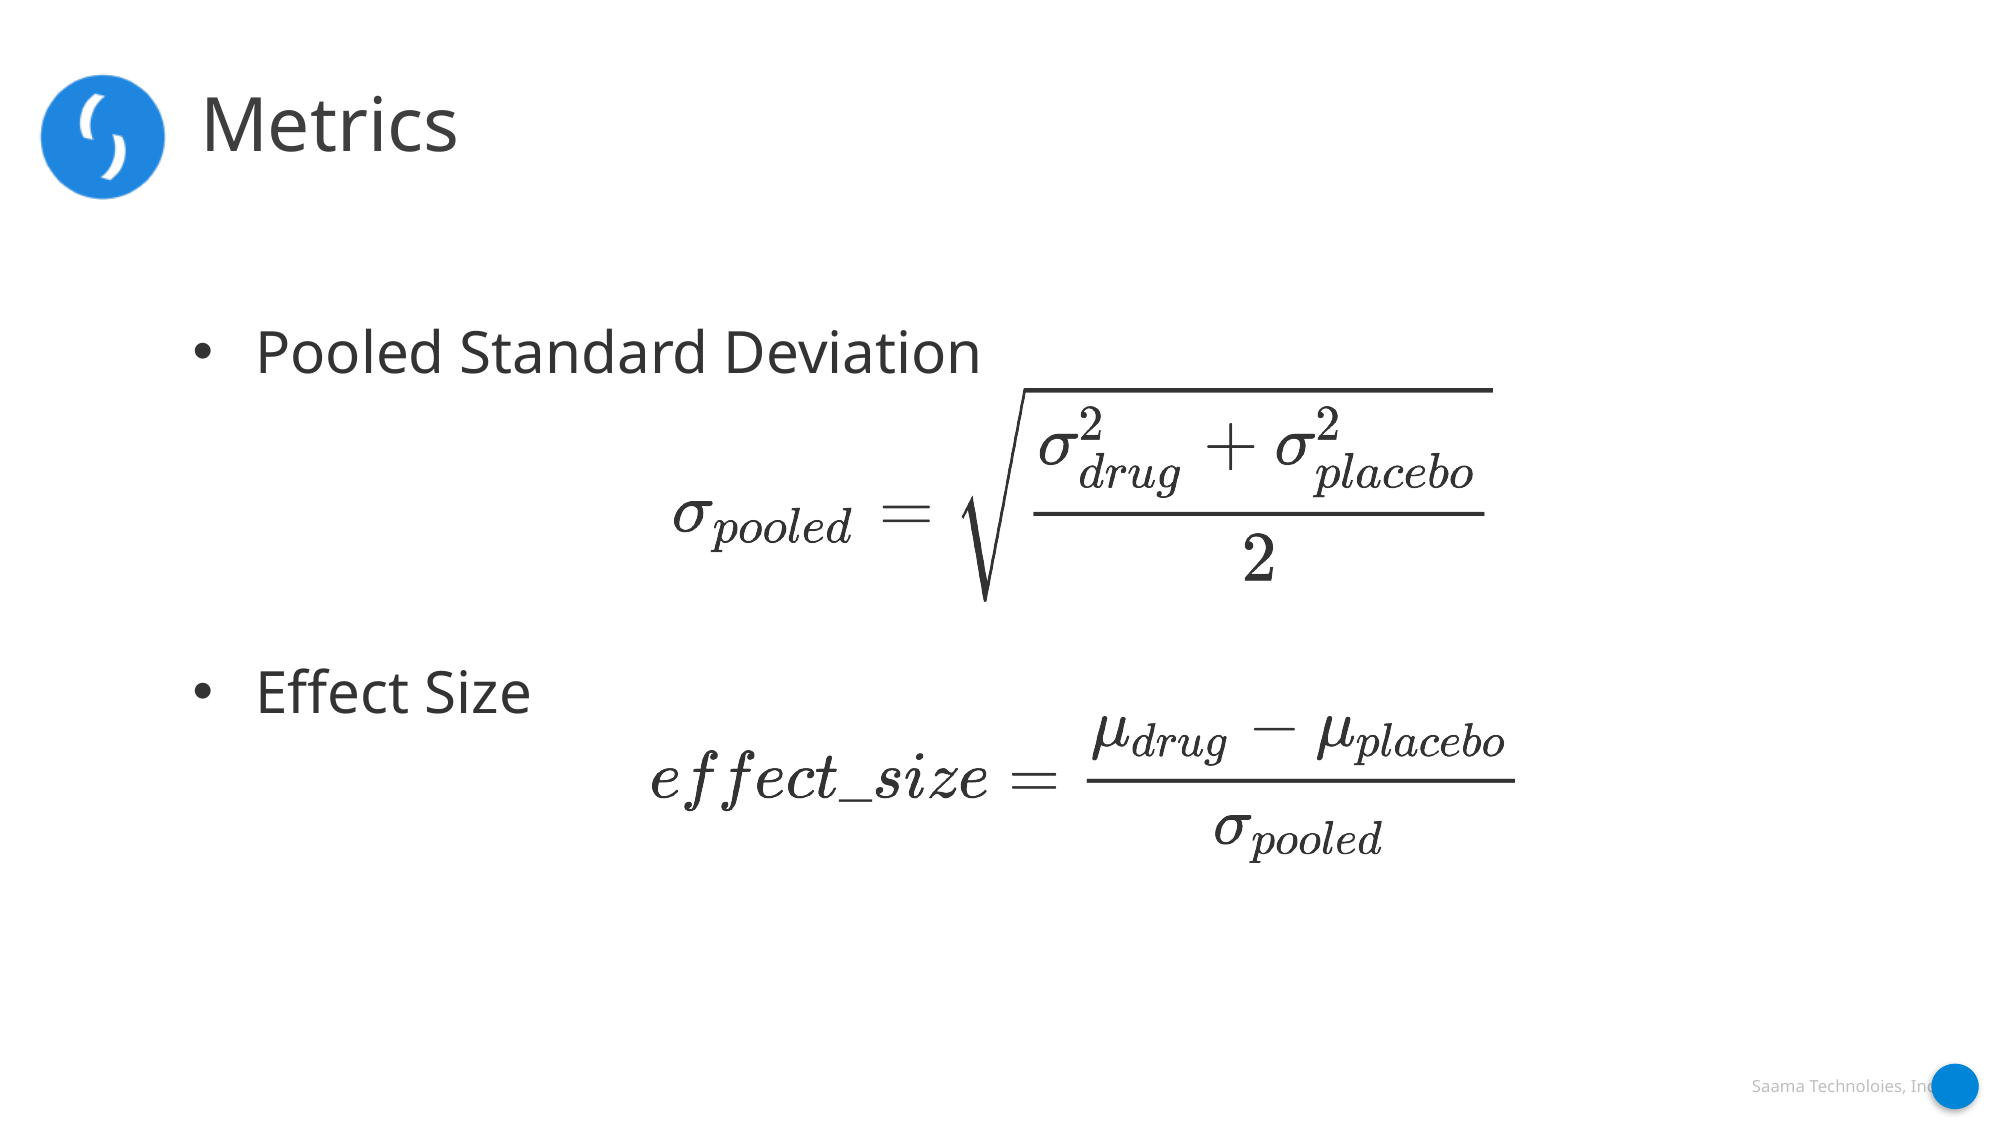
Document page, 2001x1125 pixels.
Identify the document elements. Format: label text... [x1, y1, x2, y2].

text_box Pooled Standard Deviation Effect Size [138, 272, 1939, 1094]
picture [674, 387, 1494, 602]
text_box Metrics [185, 69, 1983, 212]
picture [36, 70, 170, 204]
picture [652, 716, 1516, 864]
